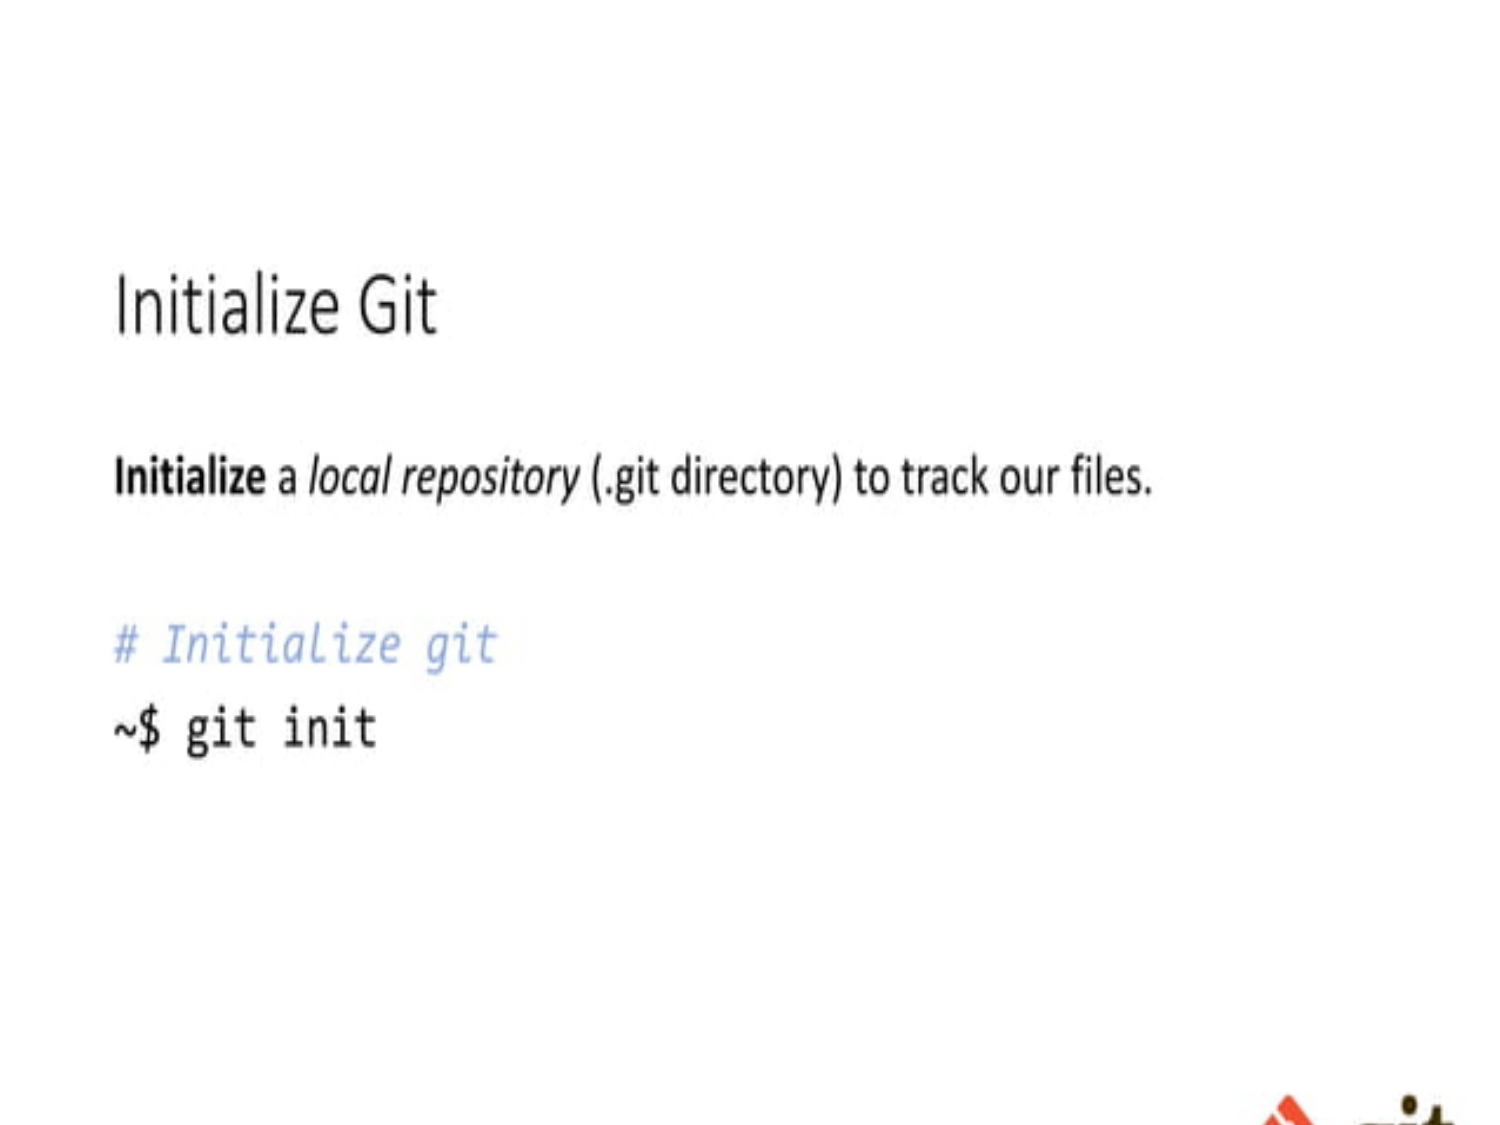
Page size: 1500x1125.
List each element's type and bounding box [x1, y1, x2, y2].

picture [0, 139, 1500, 1125]
